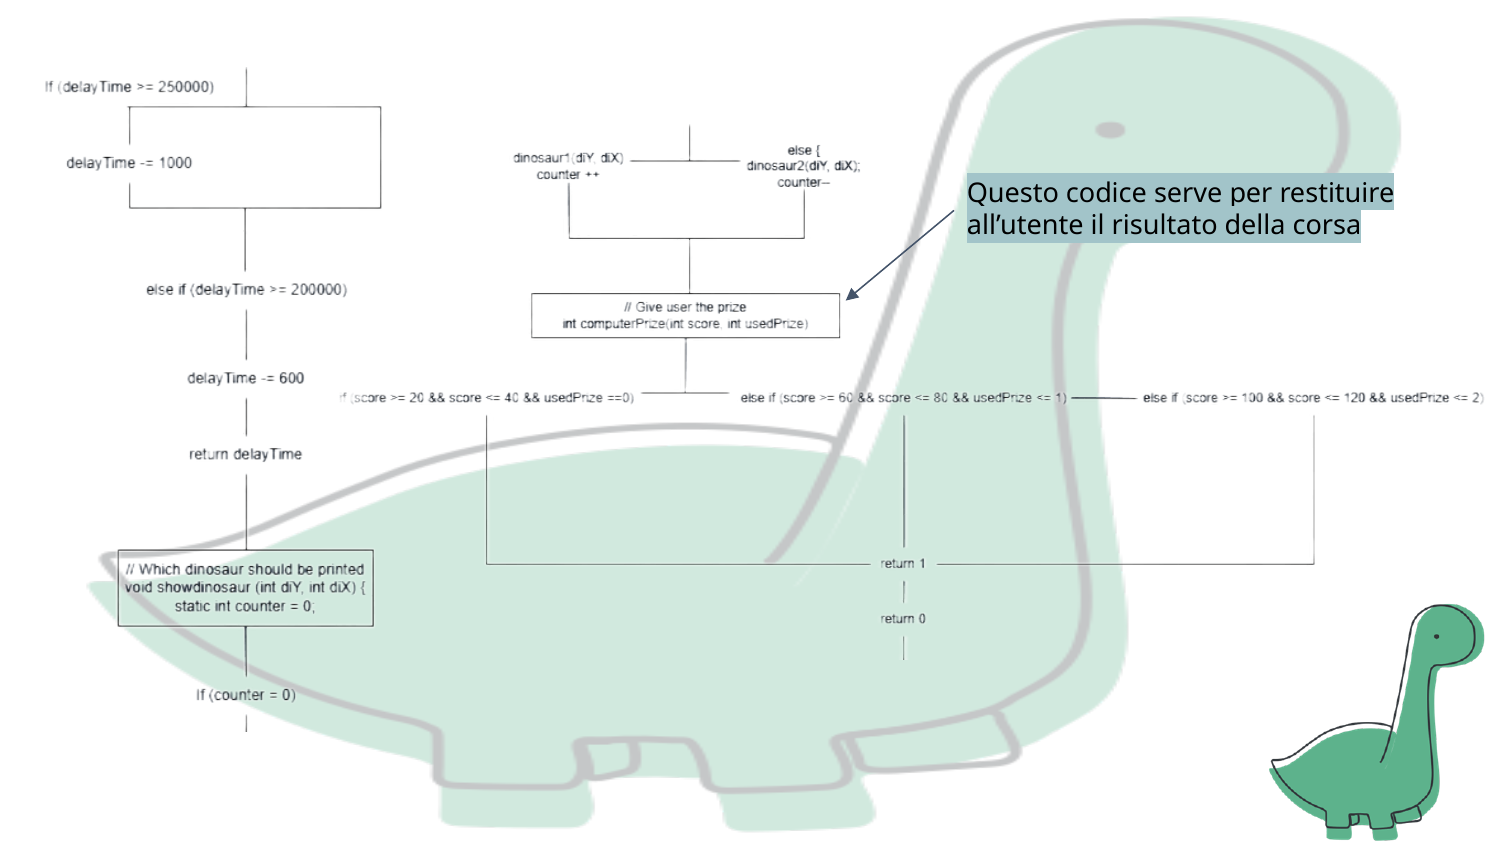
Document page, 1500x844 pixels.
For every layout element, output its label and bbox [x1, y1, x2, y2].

text_box [845, 210, 955, 301]
picture [0, 66, 1500, 844]
